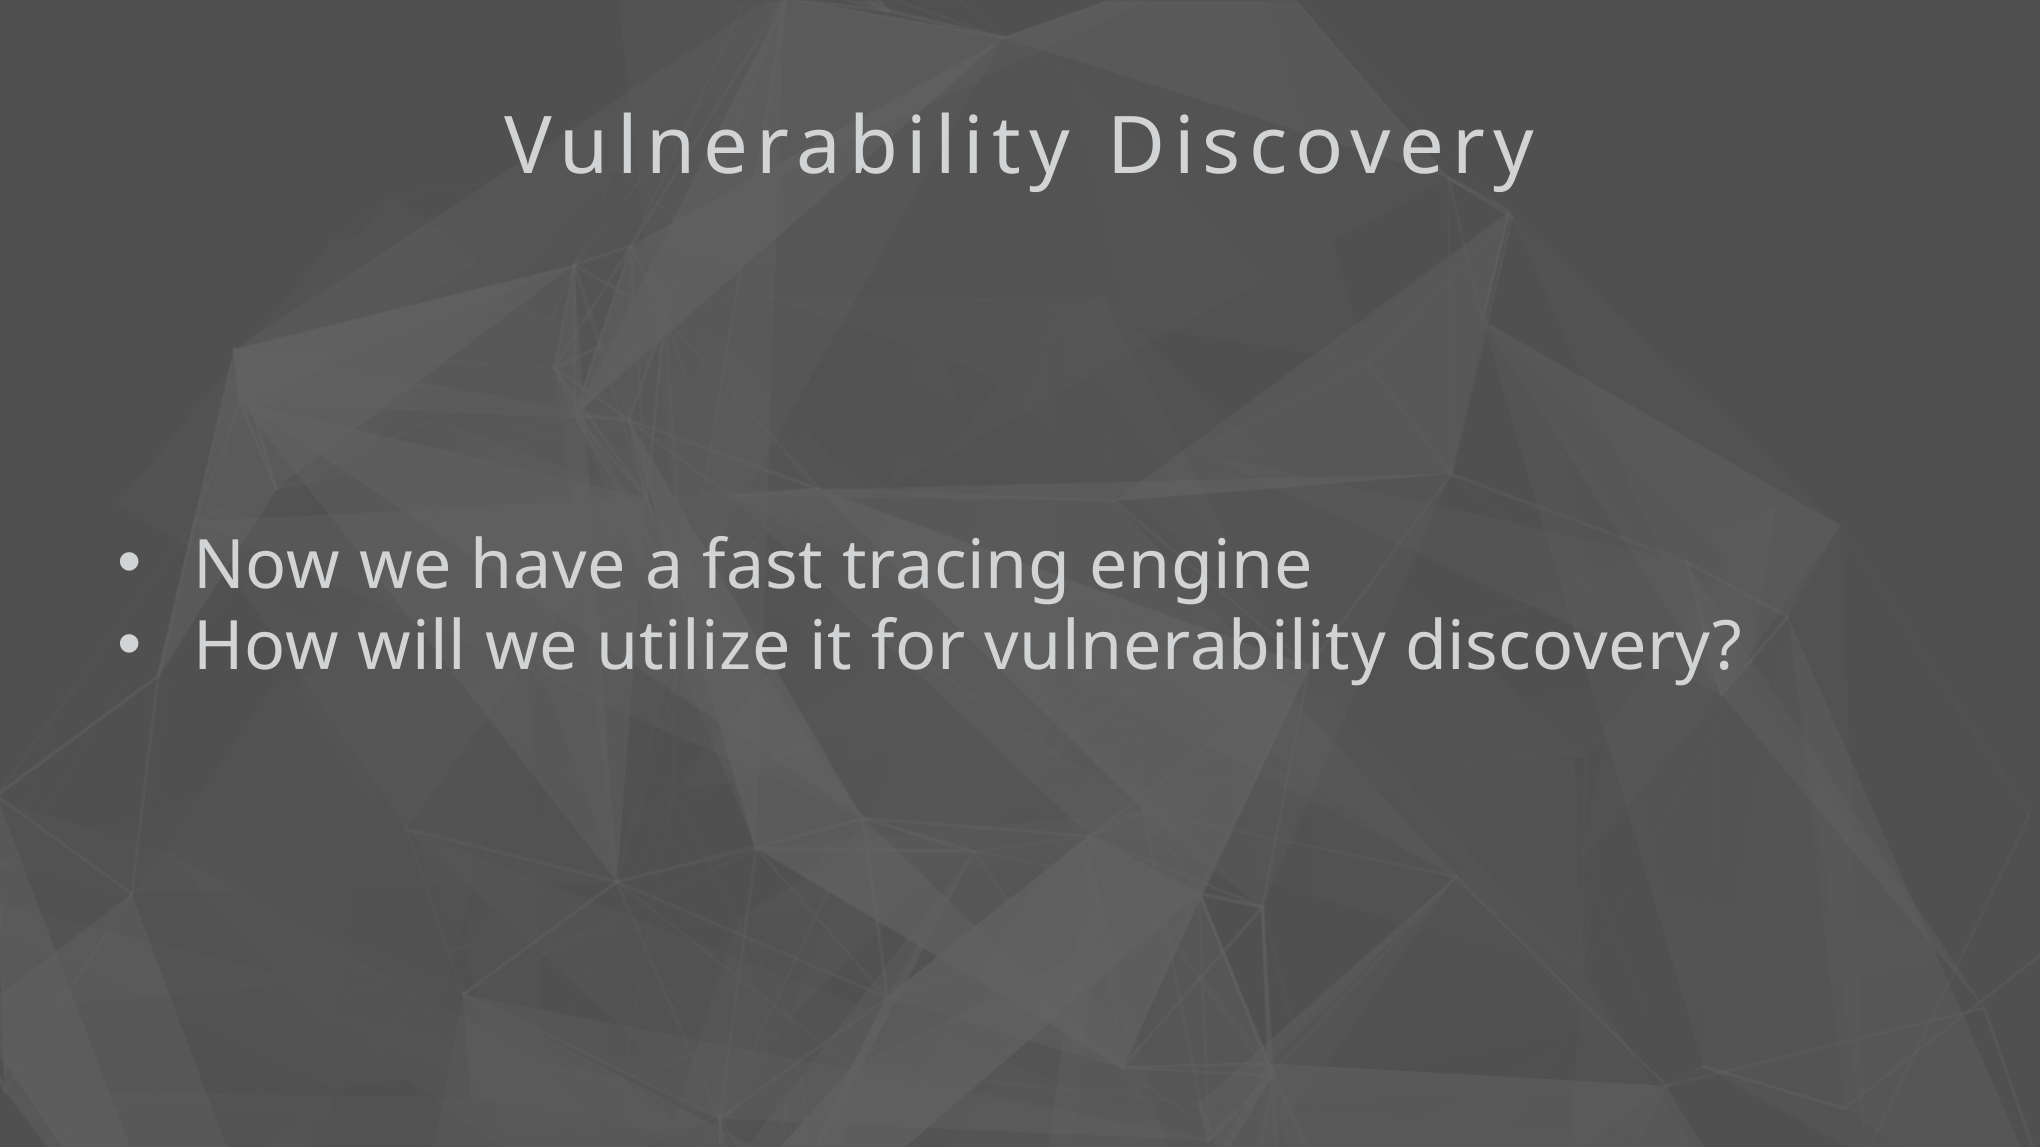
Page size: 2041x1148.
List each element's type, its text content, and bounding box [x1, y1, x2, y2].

text_box Now we have a fast tracing engine How will we utilize it for vulnerability discovery? [102, 267, 1938, 1025]
text_box Vulnerability Discovery [102, 45, 1938, 237]
picture [0, 0, 2041, 1148]
